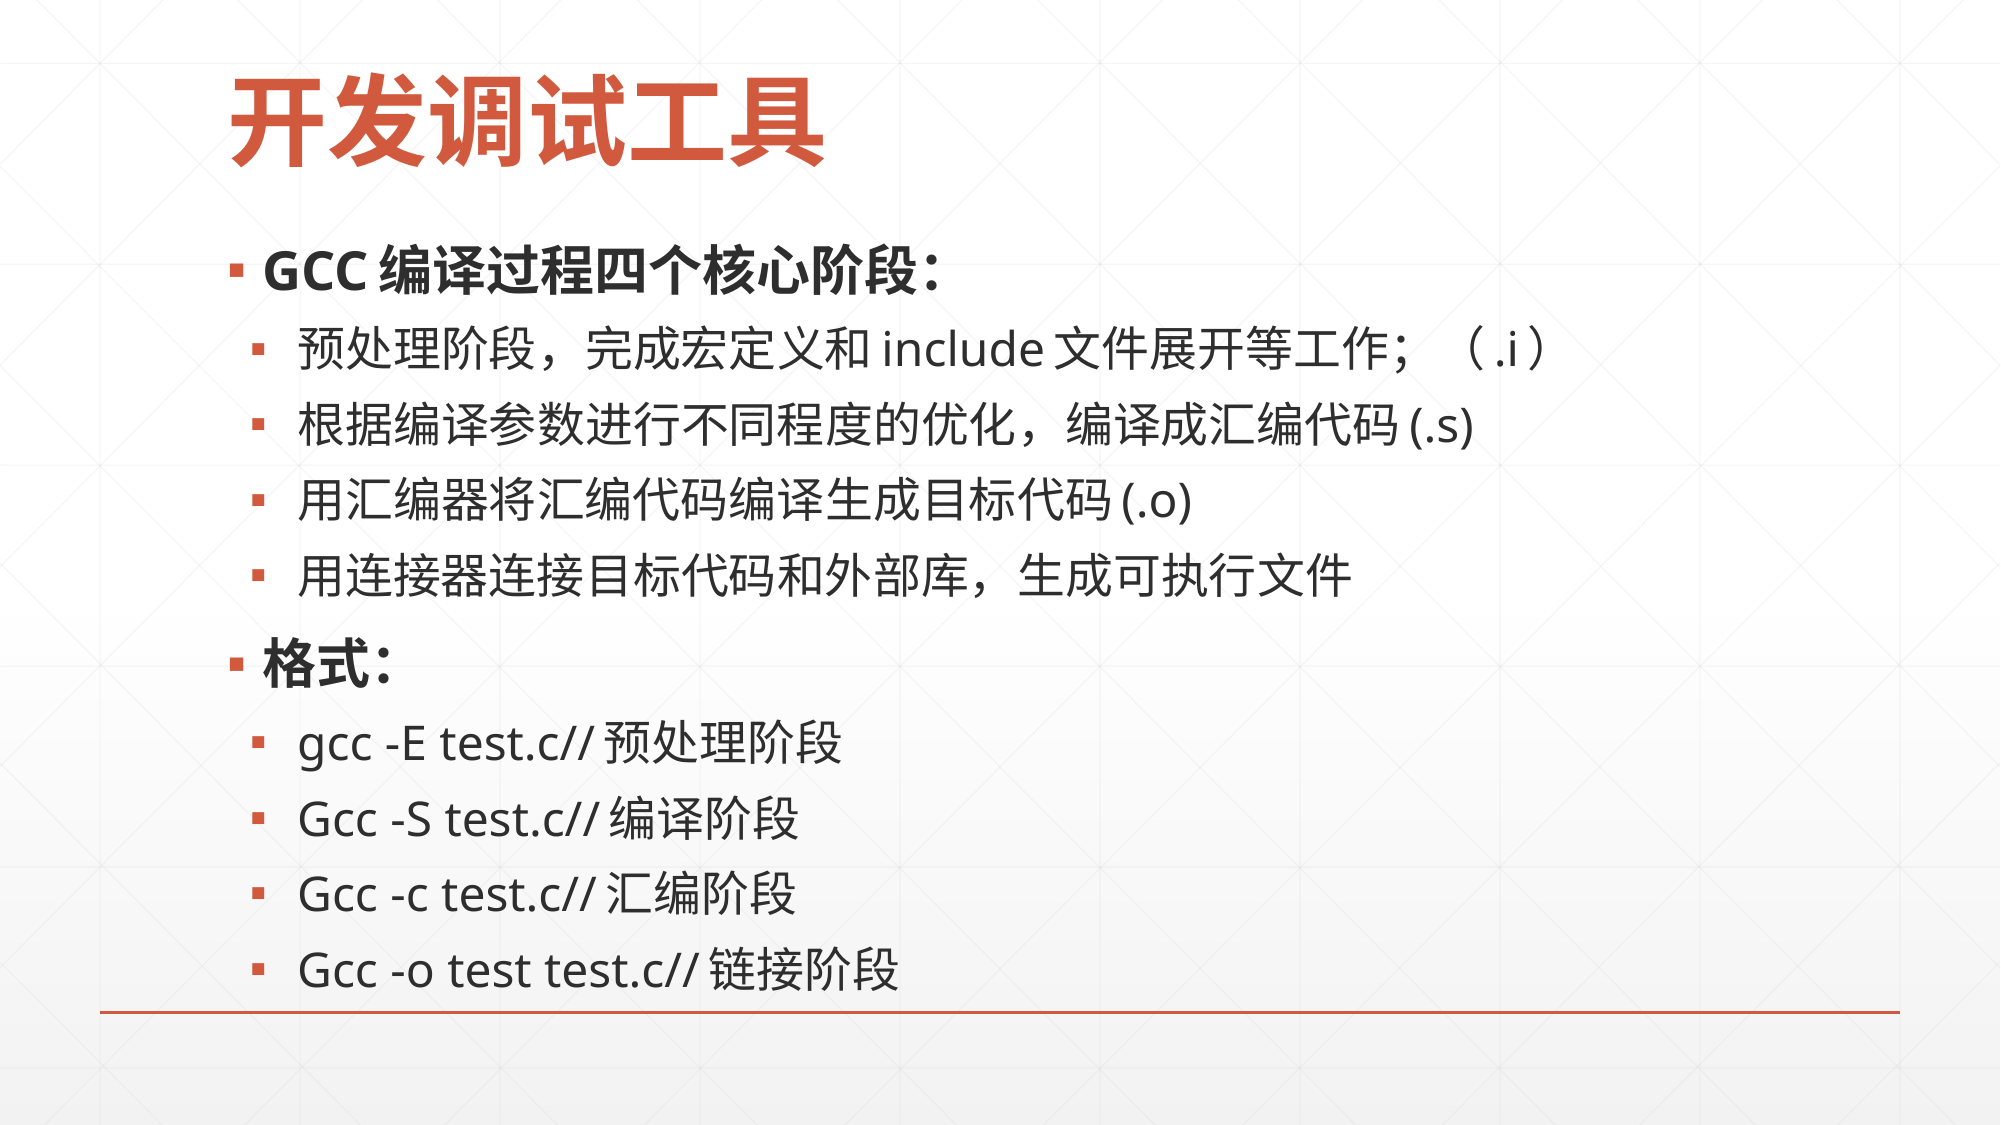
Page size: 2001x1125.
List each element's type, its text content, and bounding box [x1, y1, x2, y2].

title 开发调试工具 [212, 0, 1788, 188]
list GCC编译过程四个核心阶段： 预处理阶段，完成宏定义和include文件展开等工作；（.i） 根据编译参数进行不同程度的优化，编译成汇编代码(.s) 用汇编器将汇编代码编译生成目标代码(.o) 用连接器连接目标代码和外部库，生成可执行文件 格式： gcc -E test.c//预处理阶段 Gcc -S test.c//编译阶段 Gcc -c test.c//汇编阶段 Gcc -o test test.c//链接阶段 [212, 228, 1840, 1014]
